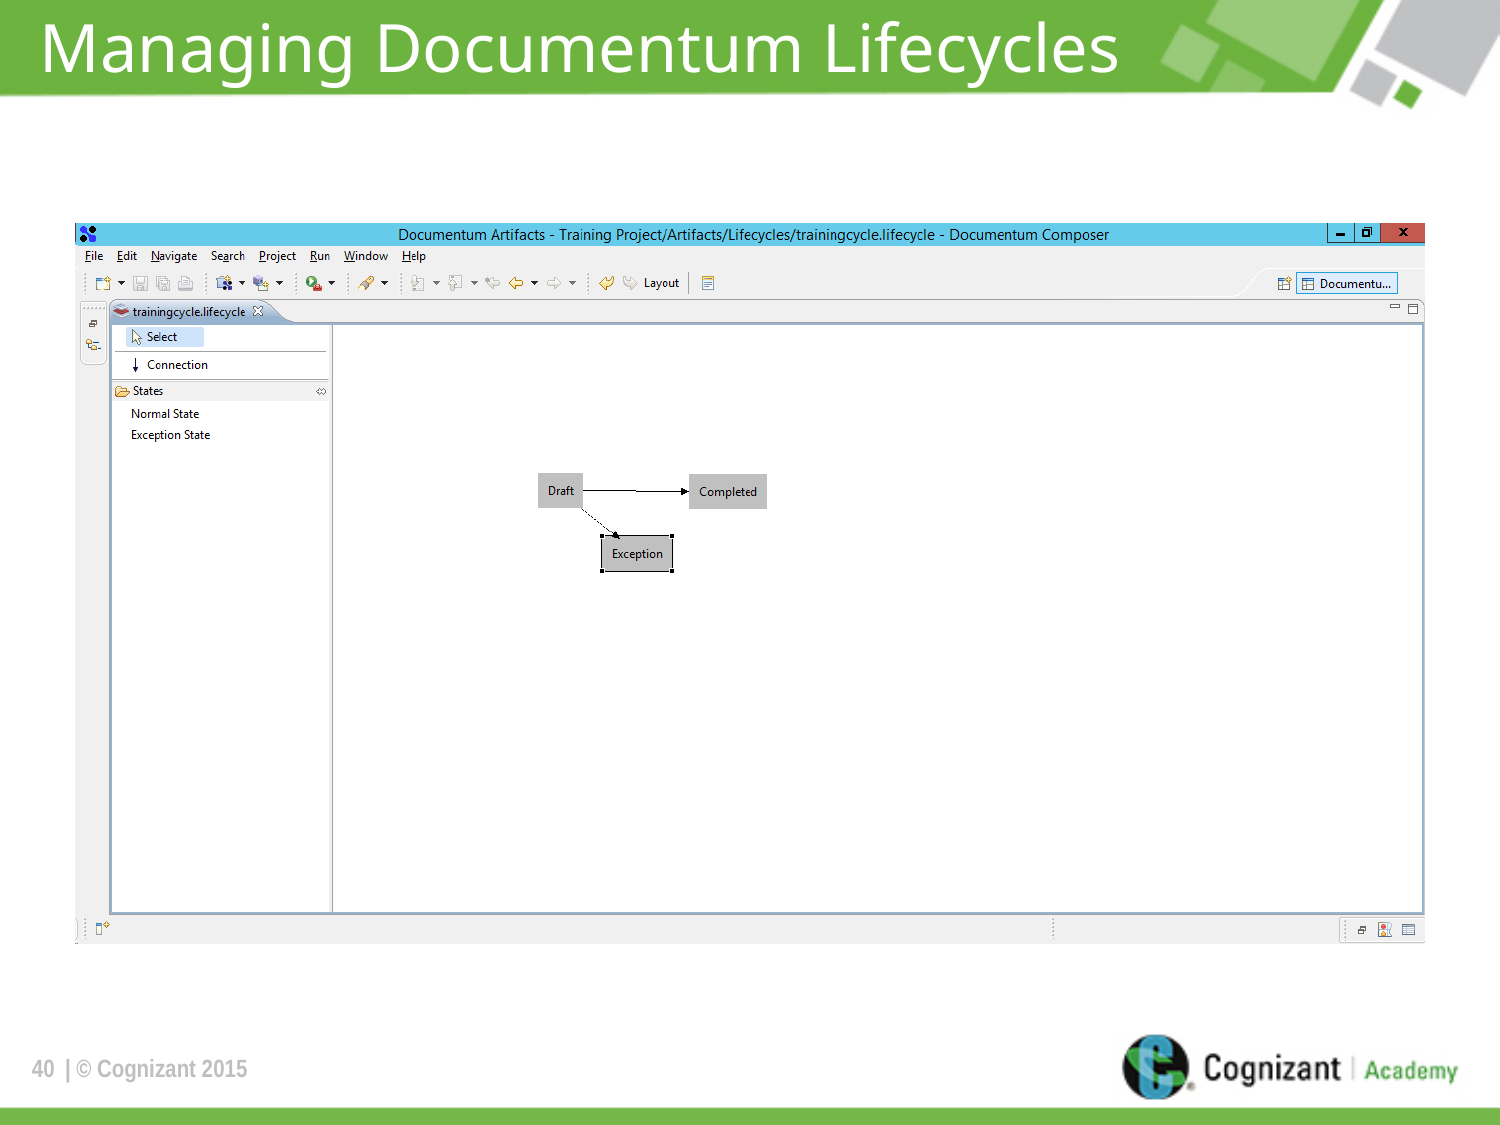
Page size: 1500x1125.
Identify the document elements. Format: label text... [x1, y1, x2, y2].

slide_number 40 [16, 1037, 88, 1098]
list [74, 223, 1426, 944]
picture [0, 0, 1500, 1125]
title Managing Documentum Lifecycles [24, 3, 1200, 88]
footer | © Cognizant 2015 [88, 1037, 275, 1098]
